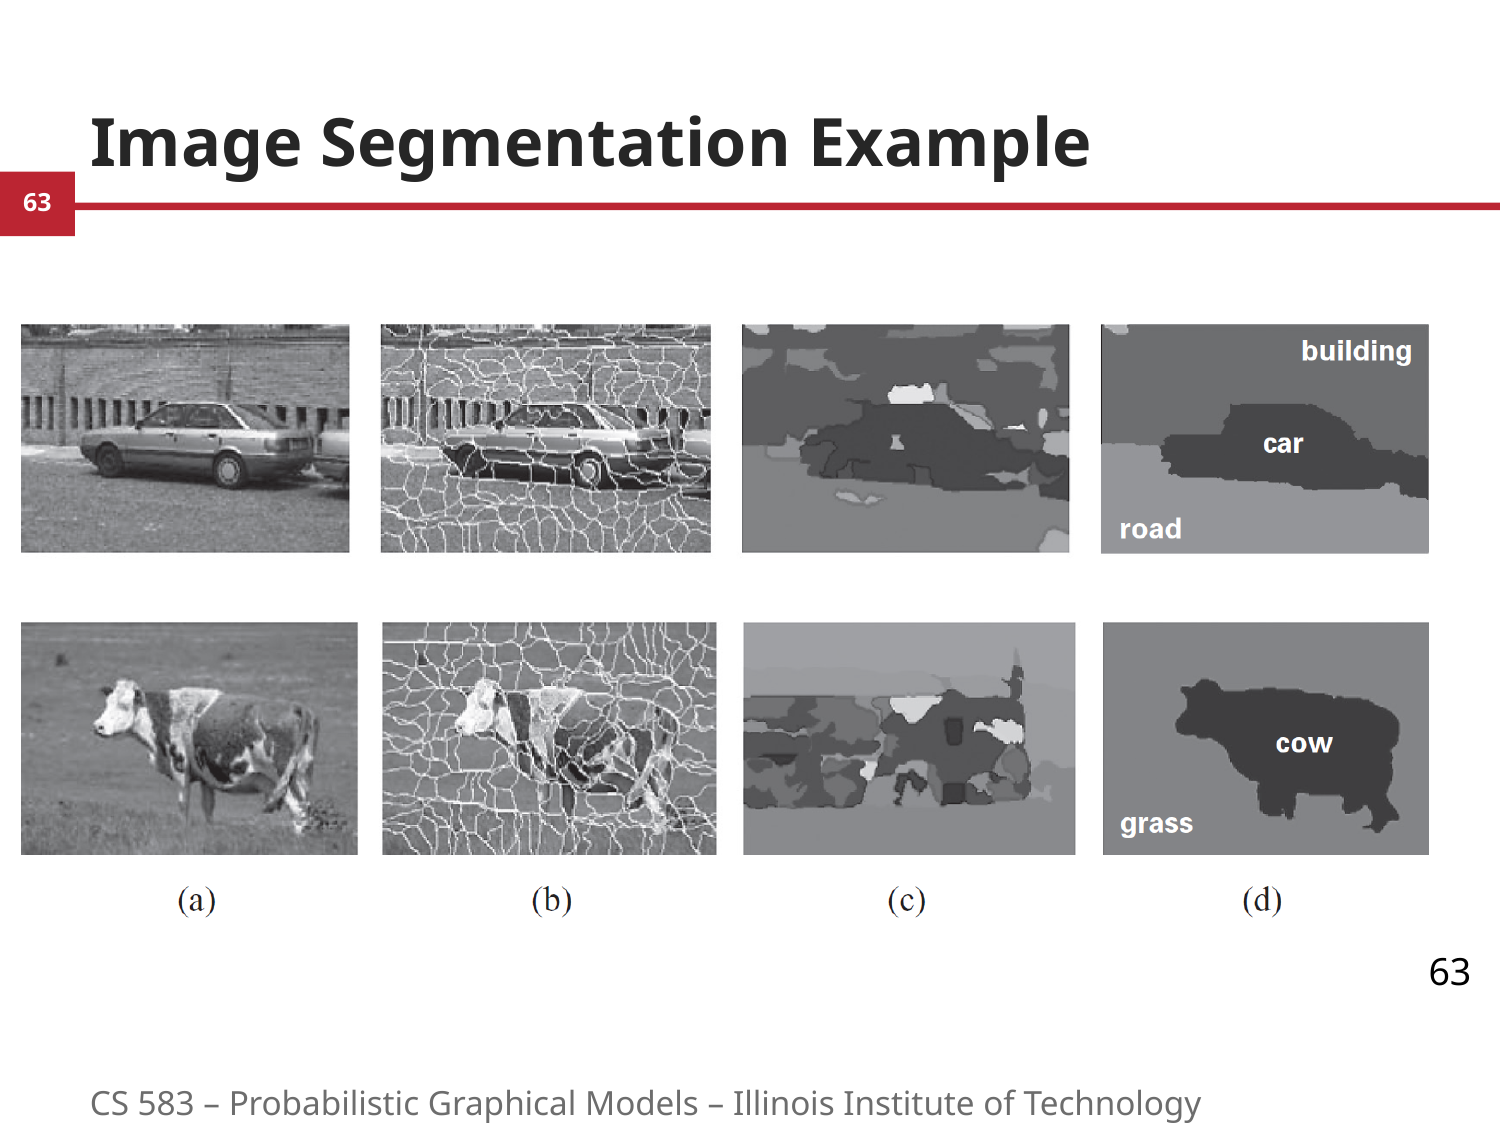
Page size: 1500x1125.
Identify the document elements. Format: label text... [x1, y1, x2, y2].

footer CS 583 – Probabilistic Graphical Models – Illinois Institute of Technology [75, 1074, 1438, 1125]
title Image Segmentation Example [75, 56, 1425, 188]
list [20, 324, 1430, 923]
slide_number 63 [1400, 940, 1500, 1026]
